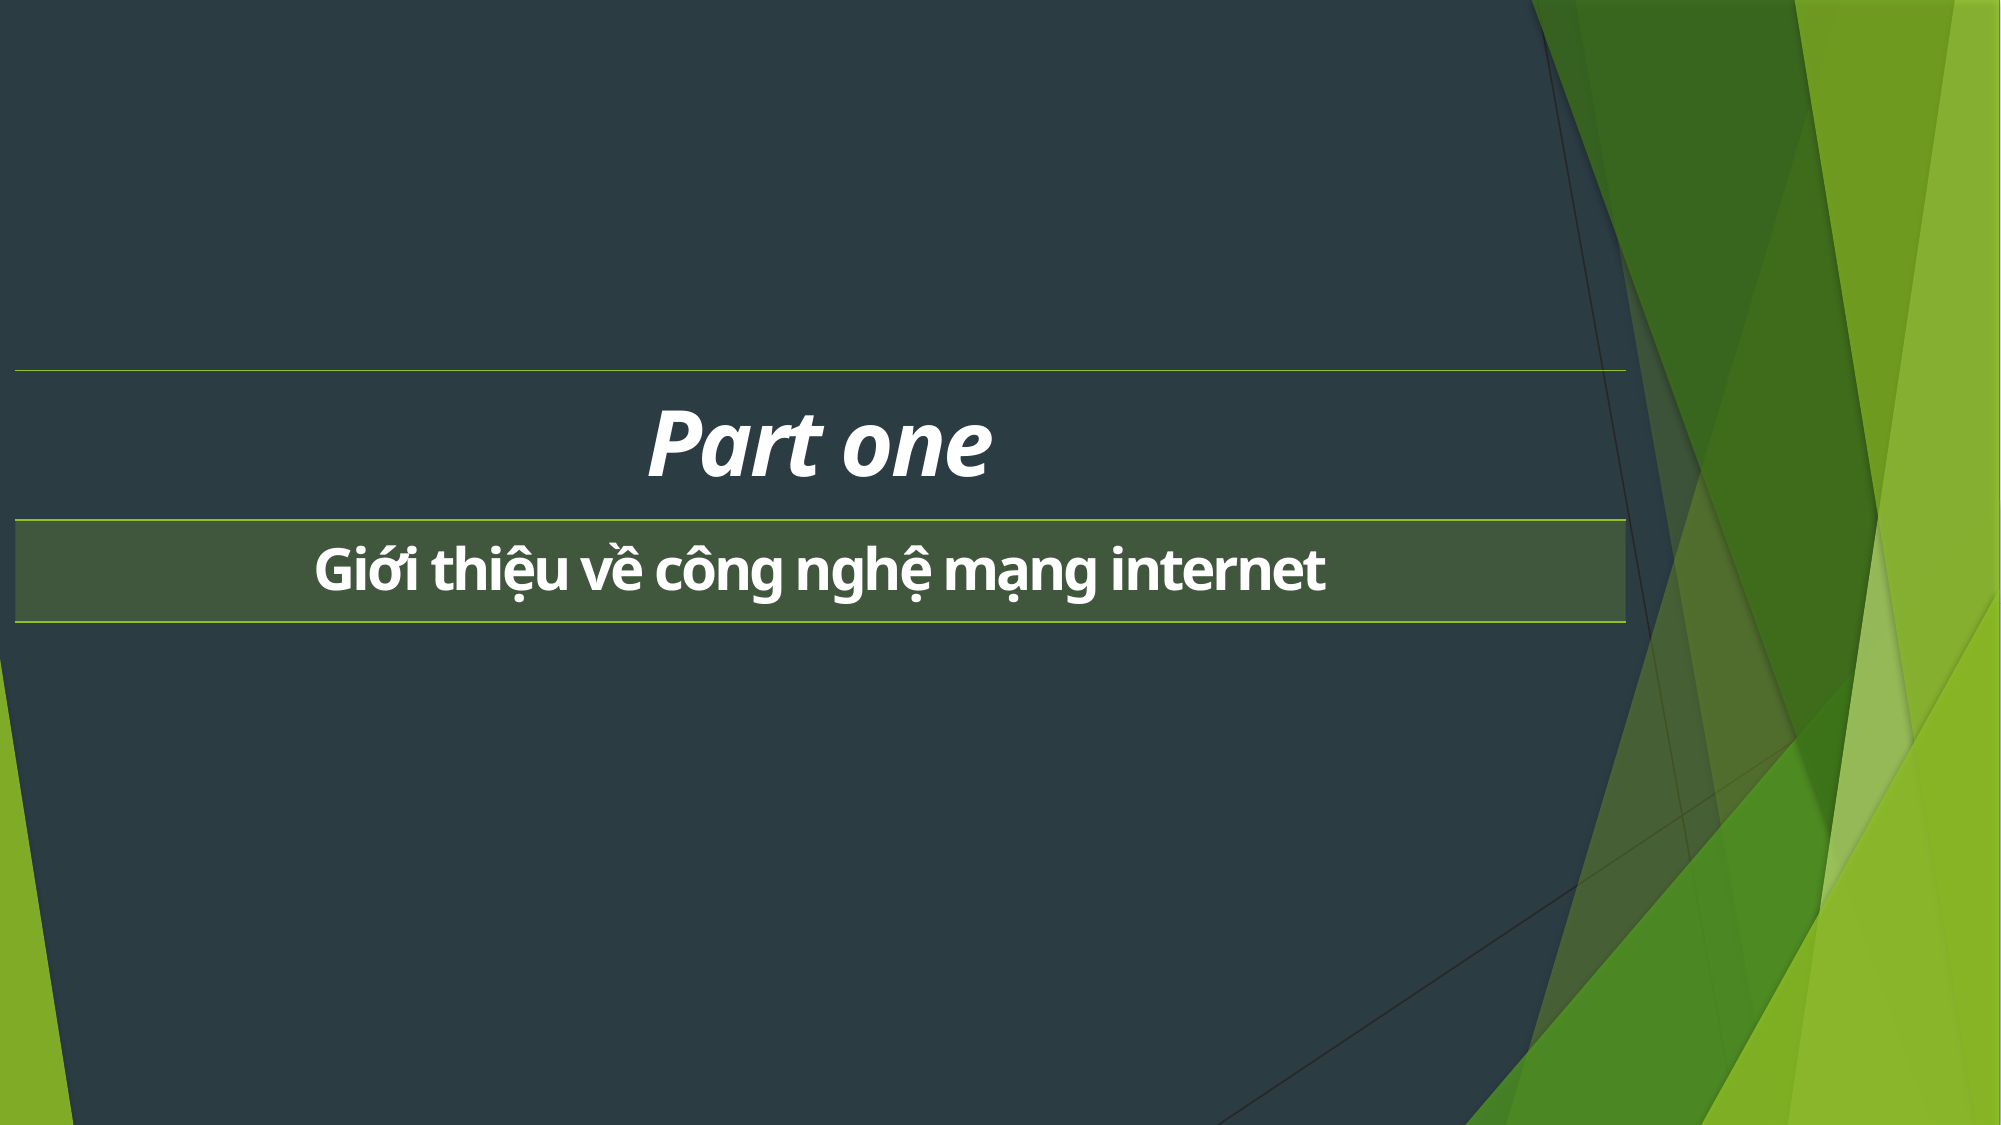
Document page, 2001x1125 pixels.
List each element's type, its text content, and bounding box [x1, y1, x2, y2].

table_cell Giới thiệu về công nghệ mạng internet [15, 521, 1626, 621]
table_header Part one [15, 371, 1626, 519]
